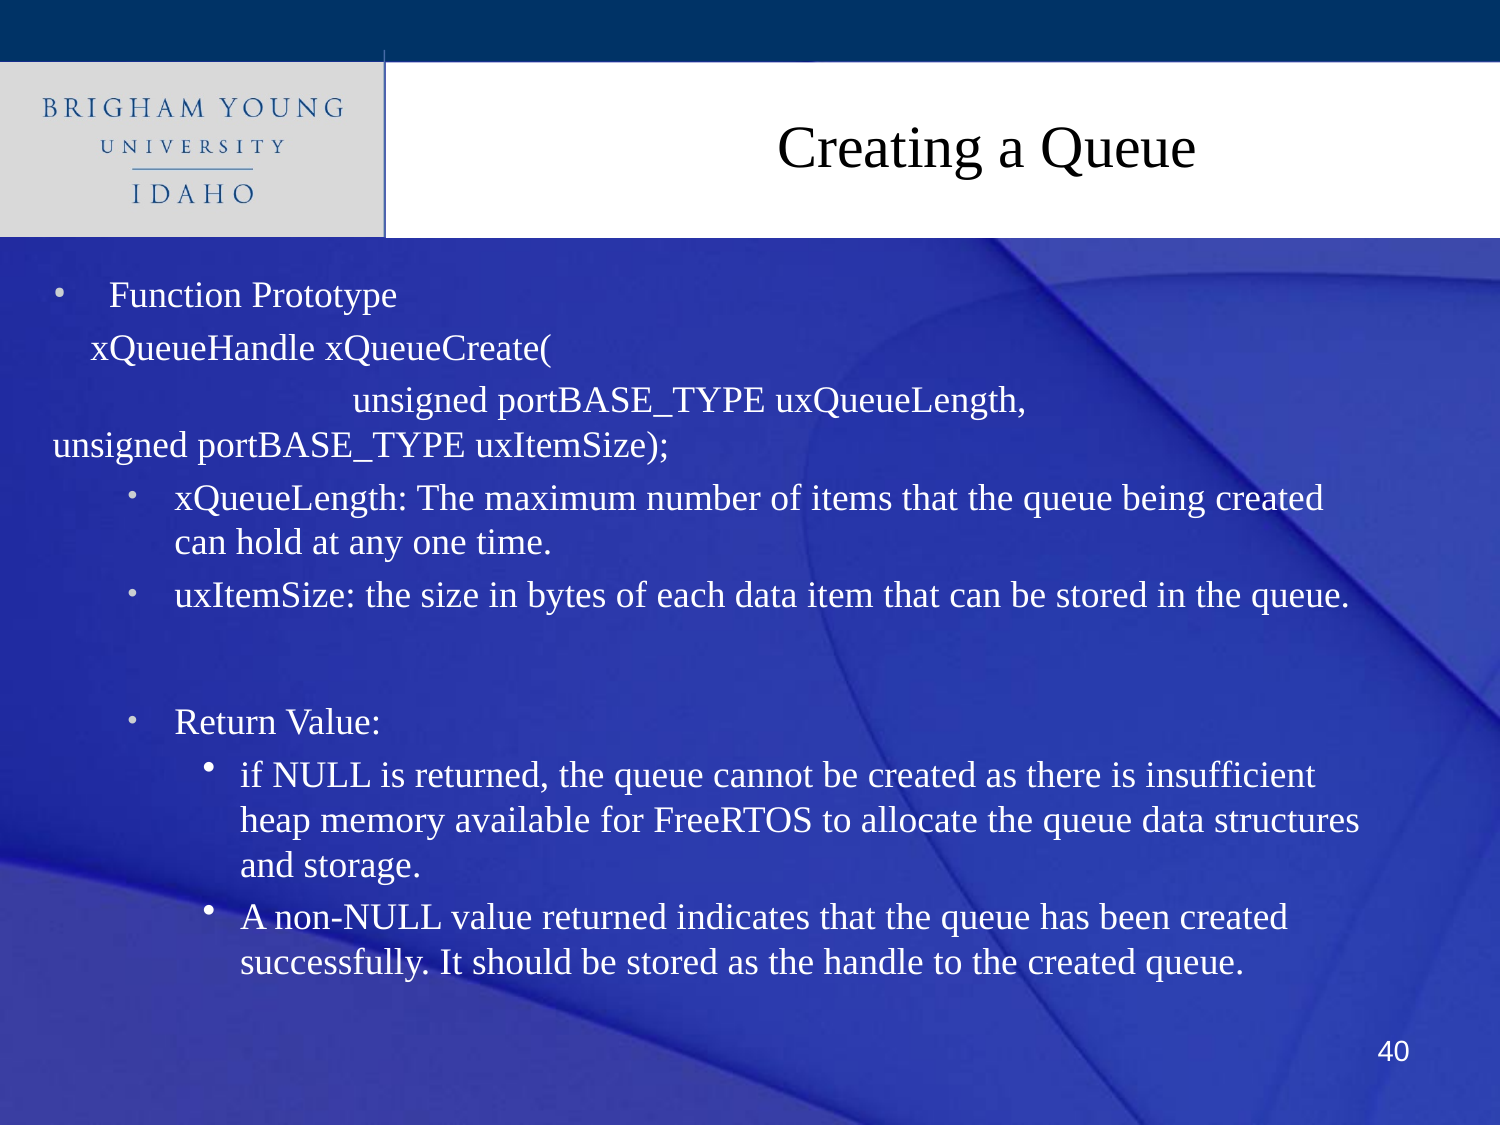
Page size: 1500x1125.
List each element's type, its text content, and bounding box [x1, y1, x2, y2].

list Function Prototype xQueueHandle xQueueCreate( unsigned portBASE_TYPE uxQueueLength, unsigned portBASE_TYPE uxItemSize); xQueueLength: The maximum number of items that the queue being created can hold at any one time. uxItemSize: the size in bytes of each data item that can be stored in the queue. Return Value: if NULL is returned, the queue cannot be created as there is insufficient heap memory available for FreeRTOS to allocate the queue data structures and storage. A non-NULL value returned indicates that the queue has been created successfully. It should be stored as the handle to the created queue. [37, 262, 1388, 1125]
title Creating a Queue [437, 99, 1500, 188]
slide_number 40 [1074, 1024, 1426, 1103]
picture [0, 62, 1500, 1125]
